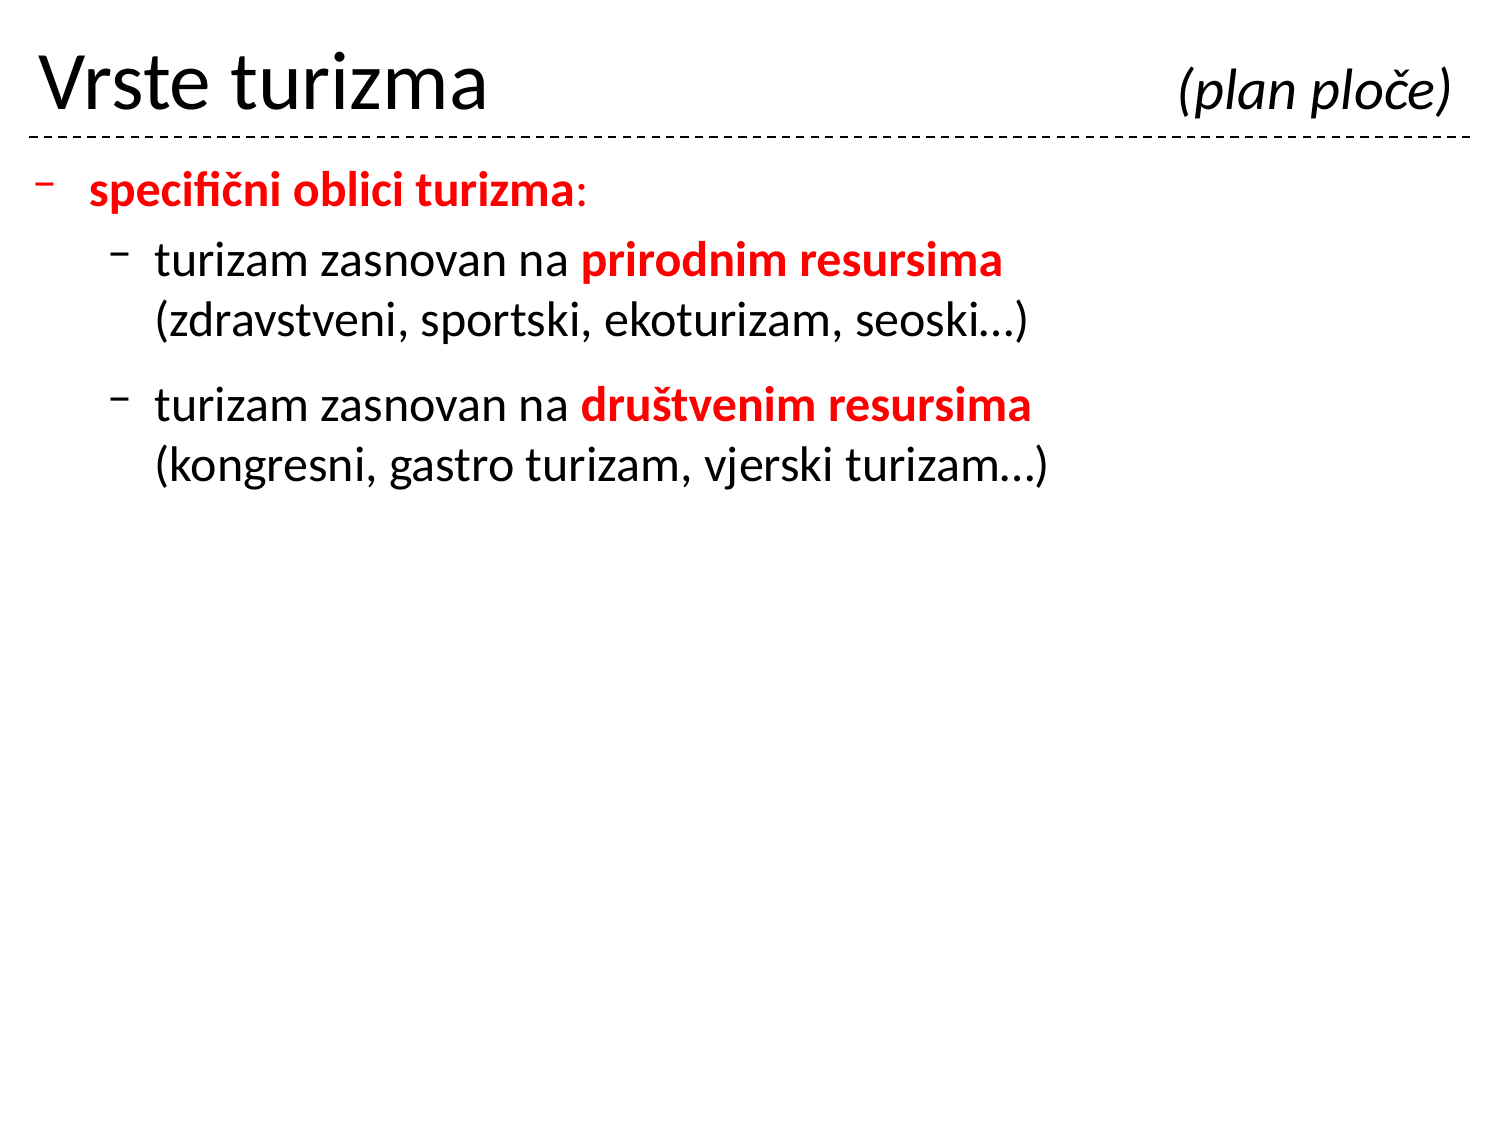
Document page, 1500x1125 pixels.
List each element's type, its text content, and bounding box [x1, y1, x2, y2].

title Vrste turizma (plan ploče) [23, 23, 1477, 129]
list specifični oblici turizma: turizam zasnovan na prirodnim resursima (zdravstveni, sportski, ekoturizam, seoski…) turizam zasnovan na društvenim resursima (kongresni, gastro turizam, vjerski turizam…) [17, 149, 1500, 1102]
